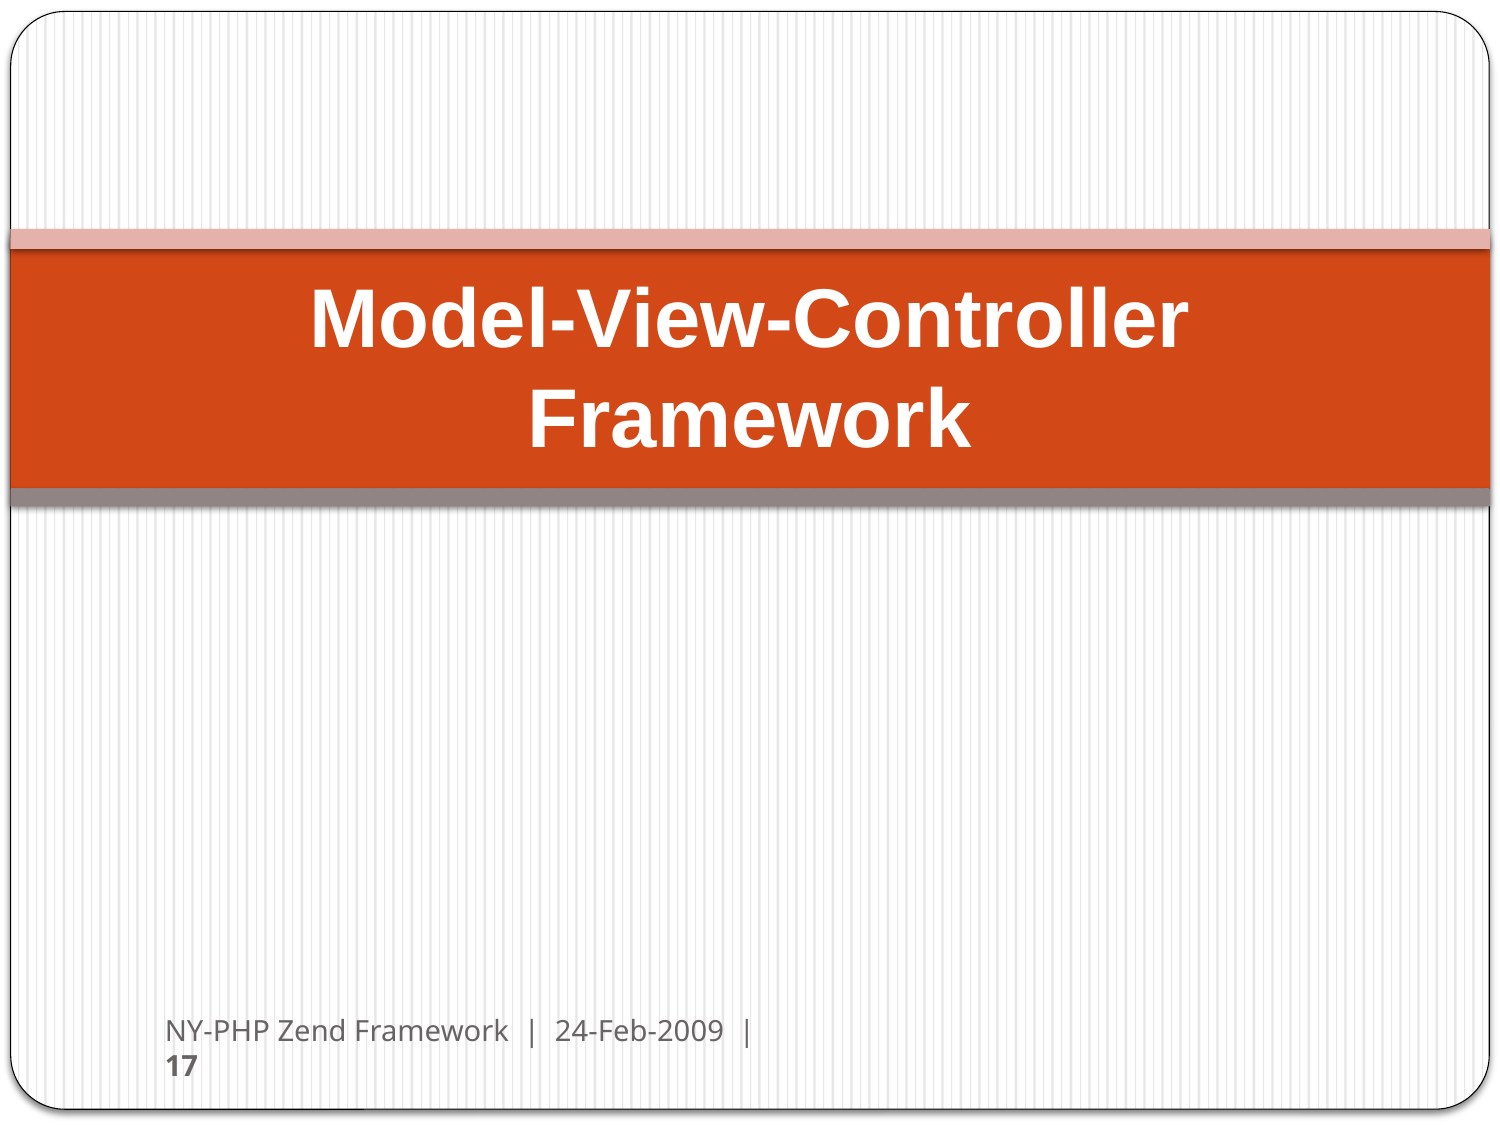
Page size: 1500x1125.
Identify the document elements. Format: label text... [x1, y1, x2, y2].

title Model-View-Controller Framework [75, 247, 1425, 489]
footer NY-PHP Zend Framework | 24-Feb-2009 | 17 [150, 1012, 800, 1088]
